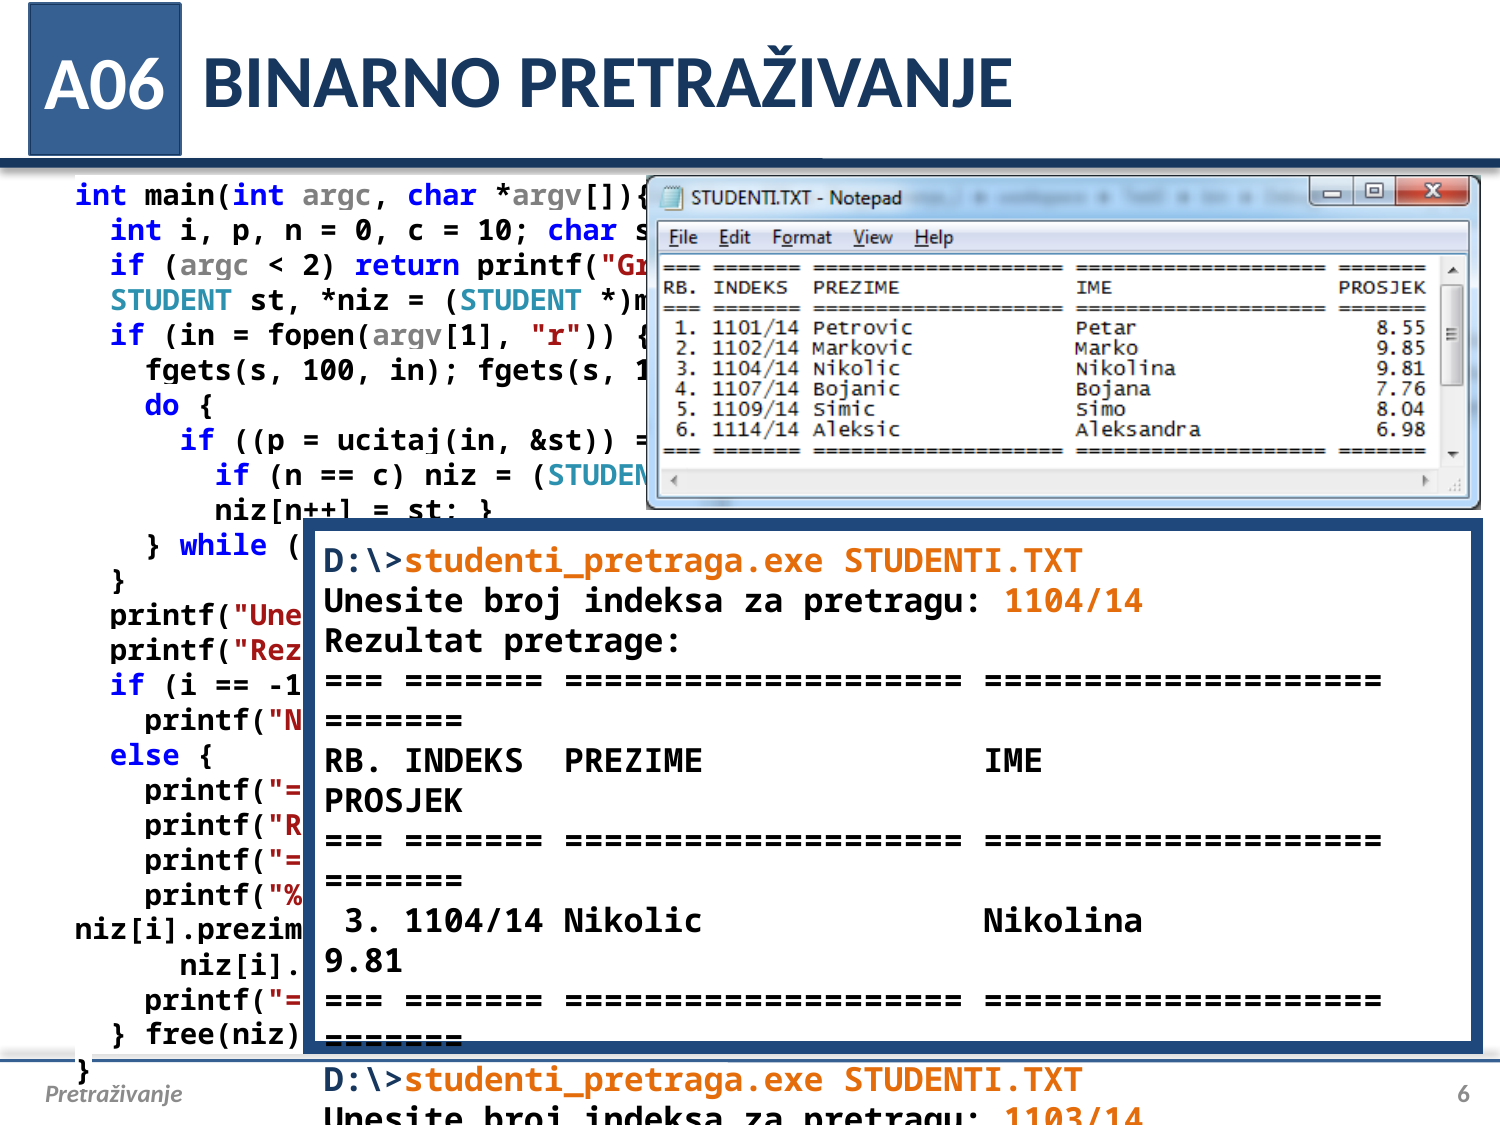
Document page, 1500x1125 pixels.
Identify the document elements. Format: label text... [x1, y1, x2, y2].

slide_number 6 [1395, 1094, 1470, 1119]
text_box int main(int argc, char *argv[]){ int i, p, n = 0, c = 10; char s[100], kljuc[20]; FILE *in; if (argc < 2) return printf("Greska."), 1; STUDENT st, *niz = (STUDENT *)malloc(c * sizeof(STUDENT)); if (in = fopen(argv[1], "r")) { fgets(s, 100, in); fgets(s, 100, in); fgets(s, 100, in); do { if ((p = ucitaj(in, &st)) == 4) { if (n == c) niz = (STUDENT *)realloc(niz, (c *= 2) * sizeof(STUDENT)); niz[n++] = st; } } while (p); fclose(in); } printf("Unesite broj indeksa za pretragu: "); scanf("%s", kljuc); printf("Rezultat pretrage:\n"); i = bin_search(niz, n, kljuc); if (i == -1) printf("Nije pronadjen student."); else { printf("=== ======= ==================== ==================== =======\n"); printf("RB. INDEKS PREZIME IME PROSJEK\n"); printf("=== ======= ==================== ==================== =======\n"); printf("%2d. %s %-20s %-20s %7.2lf\n", i + 1, niz[i].indeks, niz[i].prezime, niz[i].ime, niz[i].prosjek); printf("=== ======= ==================== ==================== =======\n"); } free(niz); return 0; } [59, 169, 1485, 1094]
list A06 [30, 4, 180, 155]
text_box D:\>studenti_pretraga.exe STUDENTI.TXT Unesite broj indeksa za pretragu: 1104/14 Rezultat pretrage: === ======= ==================== ==================== ======= RB. INDEKS PREZIME IME PROSJEK === ======= ==================== ==================== ======= 3. 1104/14 Nikolic Nikolina 9.81 === ======= ==================== ==================== ======= D:\>studenti_pretraga.exe STUDENTI.TXT Unesite broj indeksa za pretragu: 1103/14 Rezultat pretrage: Nije pronadjen student. [307, 523, 1479, 1050]
title BINARNO PRETRAŽIVANJE [187, 2, 1470, 153]
footer Pretraživanje [30, 1065, 1395, 1119]
picture [646, 175, 1482, 511]
